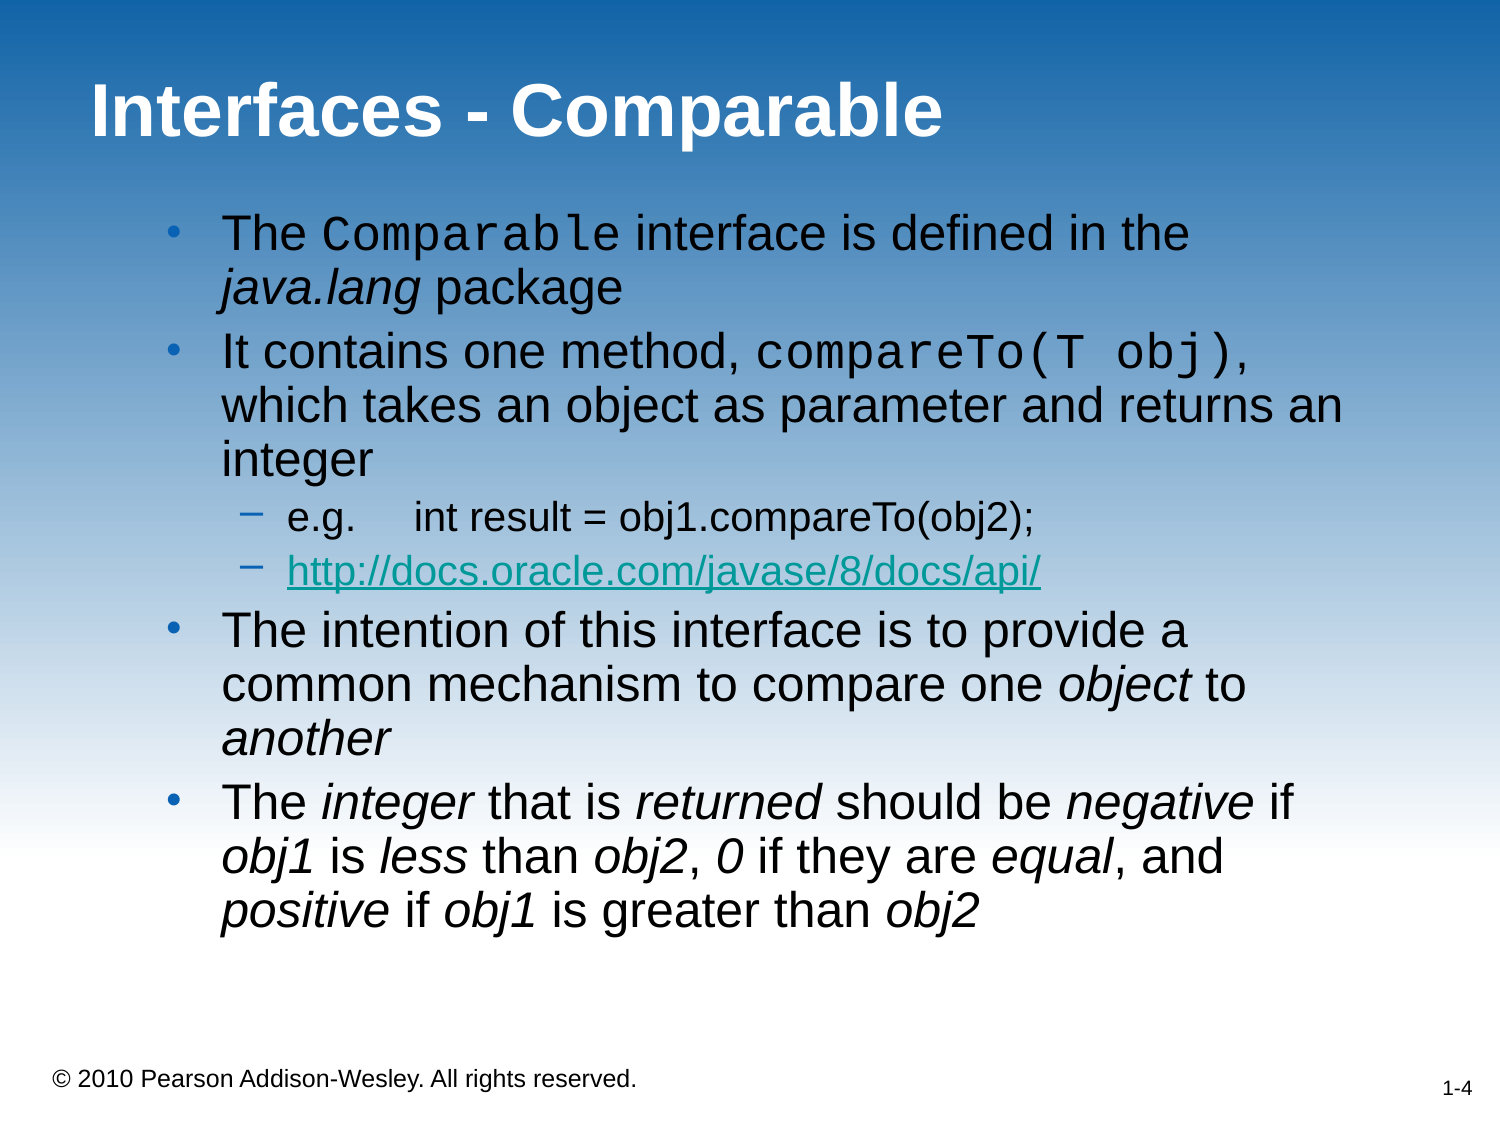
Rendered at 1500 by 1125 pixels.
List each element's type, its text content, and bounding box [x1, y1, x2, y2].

title Interfaces - Comparable [75, 12, 1438, 200]
list The Comparable interface is defined in the java.lang package It contains one method, compareTo(T obj), which takes an object as parameter and returns an integer e.g. int result = obj1.compareTo(obj2); http://docs.oracle.com/javase/8/docs/api/ The intention of this interface is to provide a common mechanism to compare one object to another The integer that is returned should be negative if obj1 is less than obj2, 0 if they are equal, and positive if obj1 is greater than obj2 [150, 200, 1402, 1025]
slide_number 1-4 [1174, 1049, 1488, 1125]
